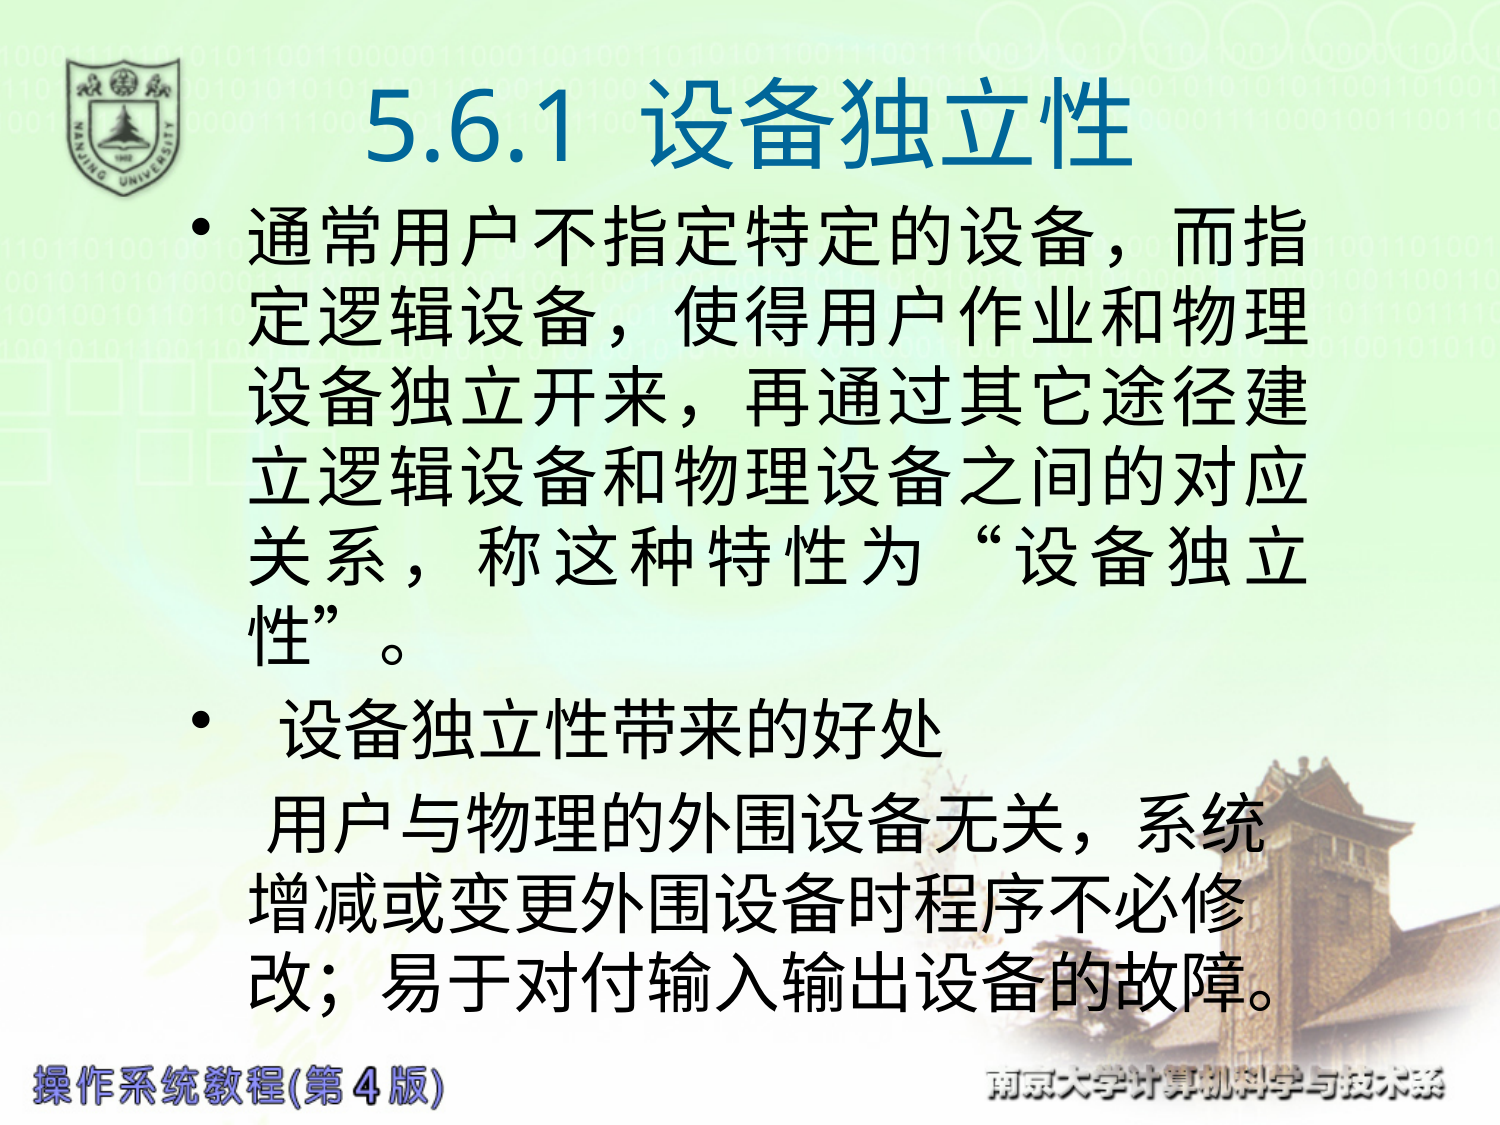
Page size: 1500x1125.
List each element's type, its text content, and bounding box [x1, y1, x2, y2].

title 5.6.1 设备独立性 [112, 87, 1388, 275]
list 通常用户不指定特定的设备，而指定逻辑设备，使得用户作业和物理设备独立开来，再通过其它途径建立逻辑设备和物理设备之间的对应关系，称这种特性为“设备独立性”。 设备独立性带来的好处 用户与物理的外围设备无关，系统增减或变更外围设备时程序不必修改；易于对付输入输出设备的故障。 [174, 187, 1325, 1038]
picture [0, 0, 1500, 1125]
